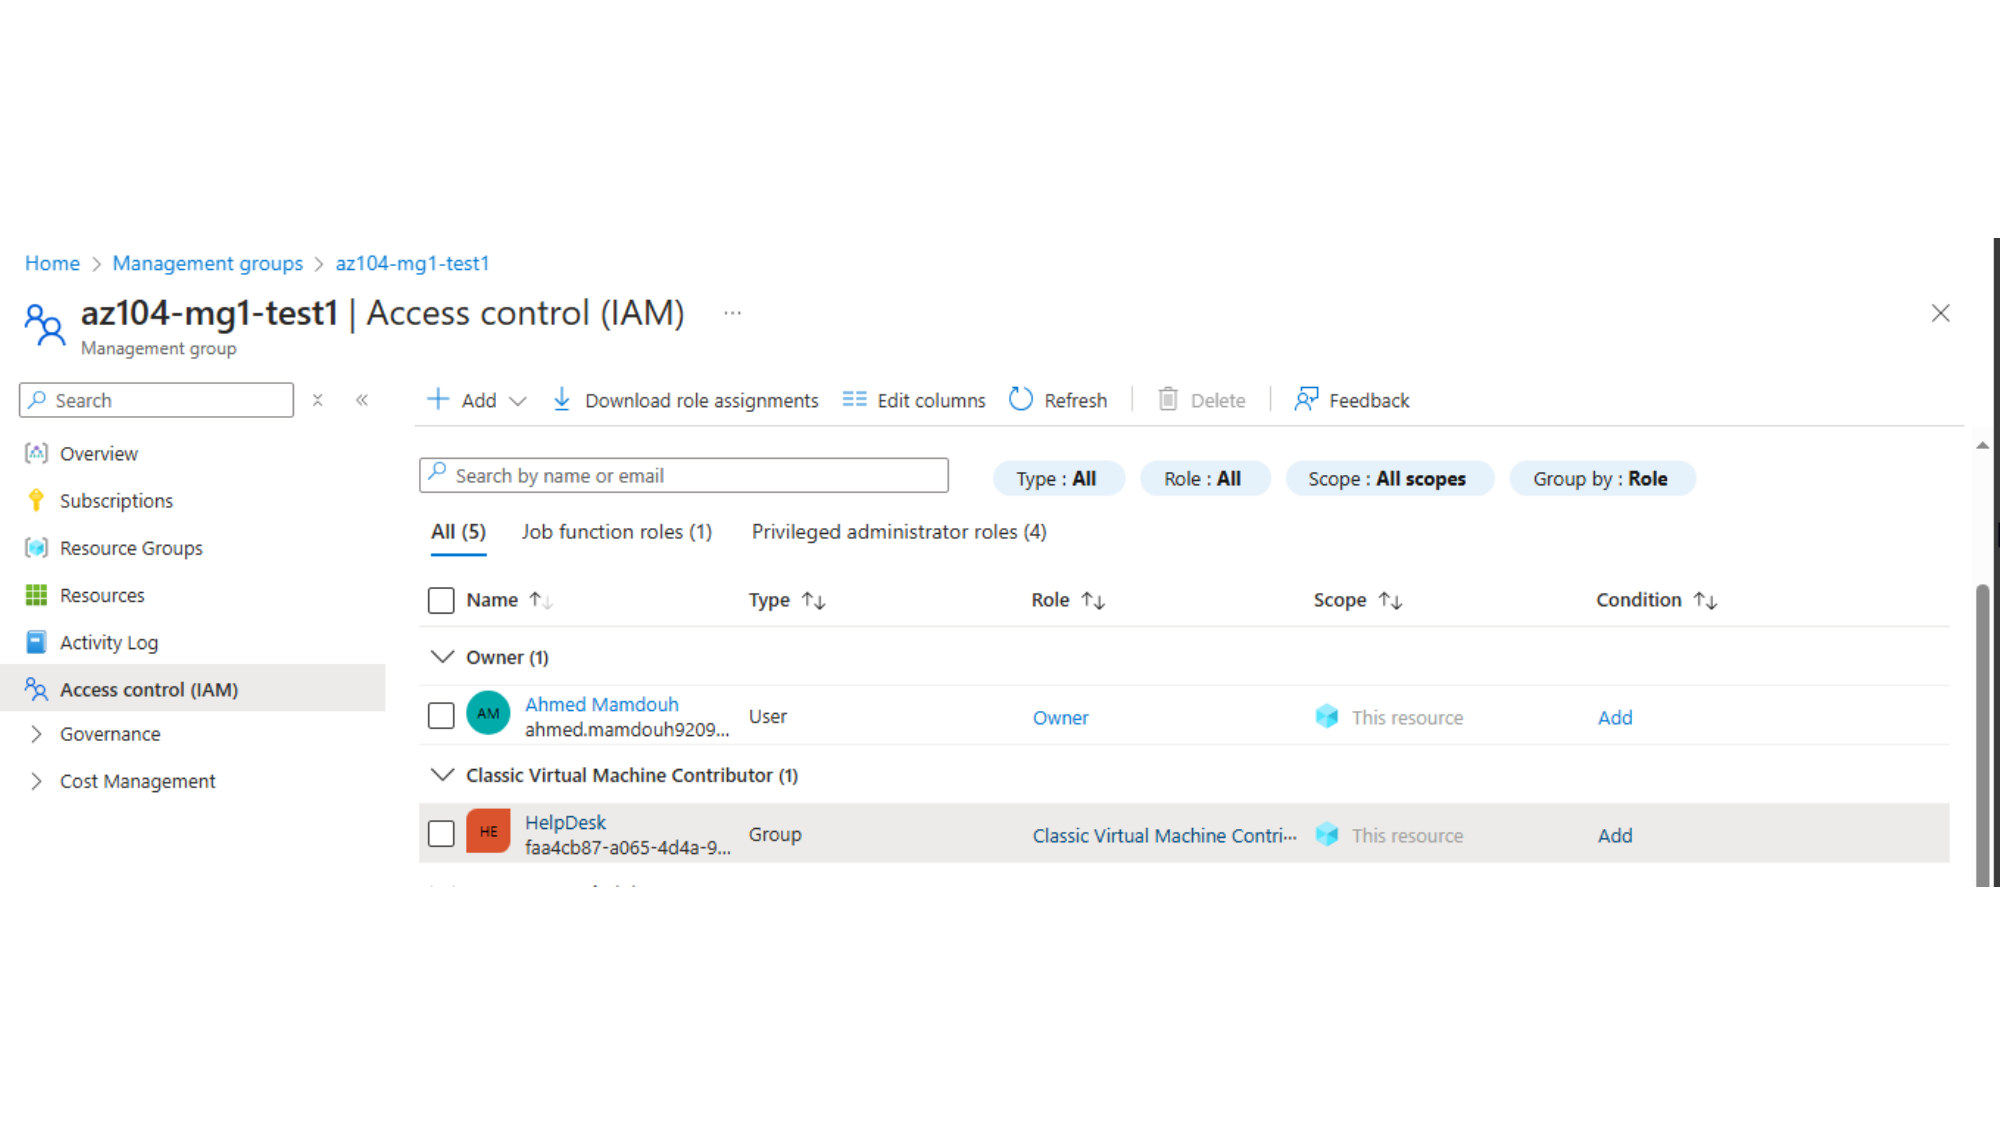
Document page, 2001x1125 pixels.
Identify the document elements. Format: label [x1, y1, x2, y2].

picture [0, 238, 2000, 887]
